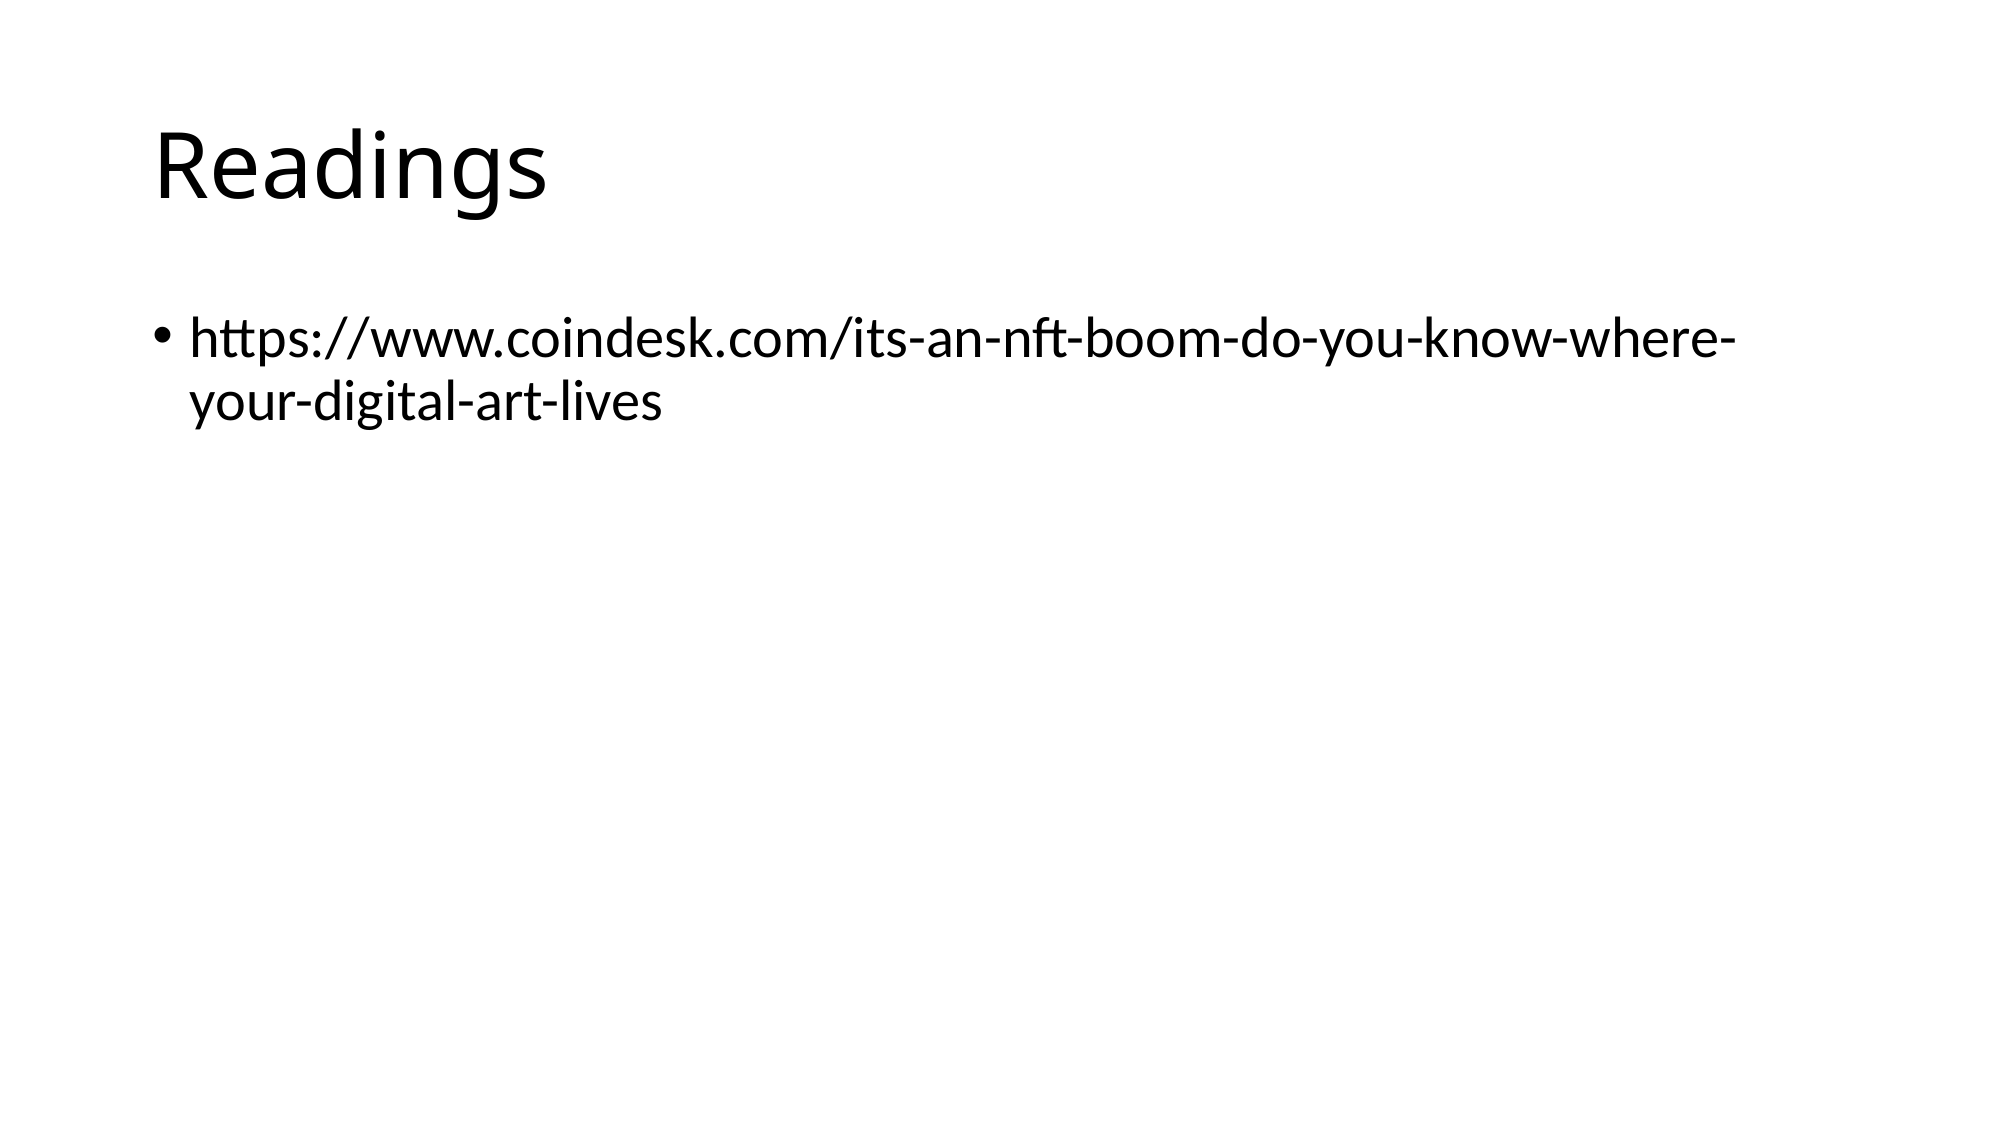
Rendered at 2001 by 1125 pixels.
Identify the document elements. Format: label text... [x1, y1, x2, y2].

title Readings [137, 59, 1863, 278]
list https://www.coindesk.com/its-an-nft-boom-do-you-know-where-your-digital-art-lives [137, 299, 1863, 1014]
